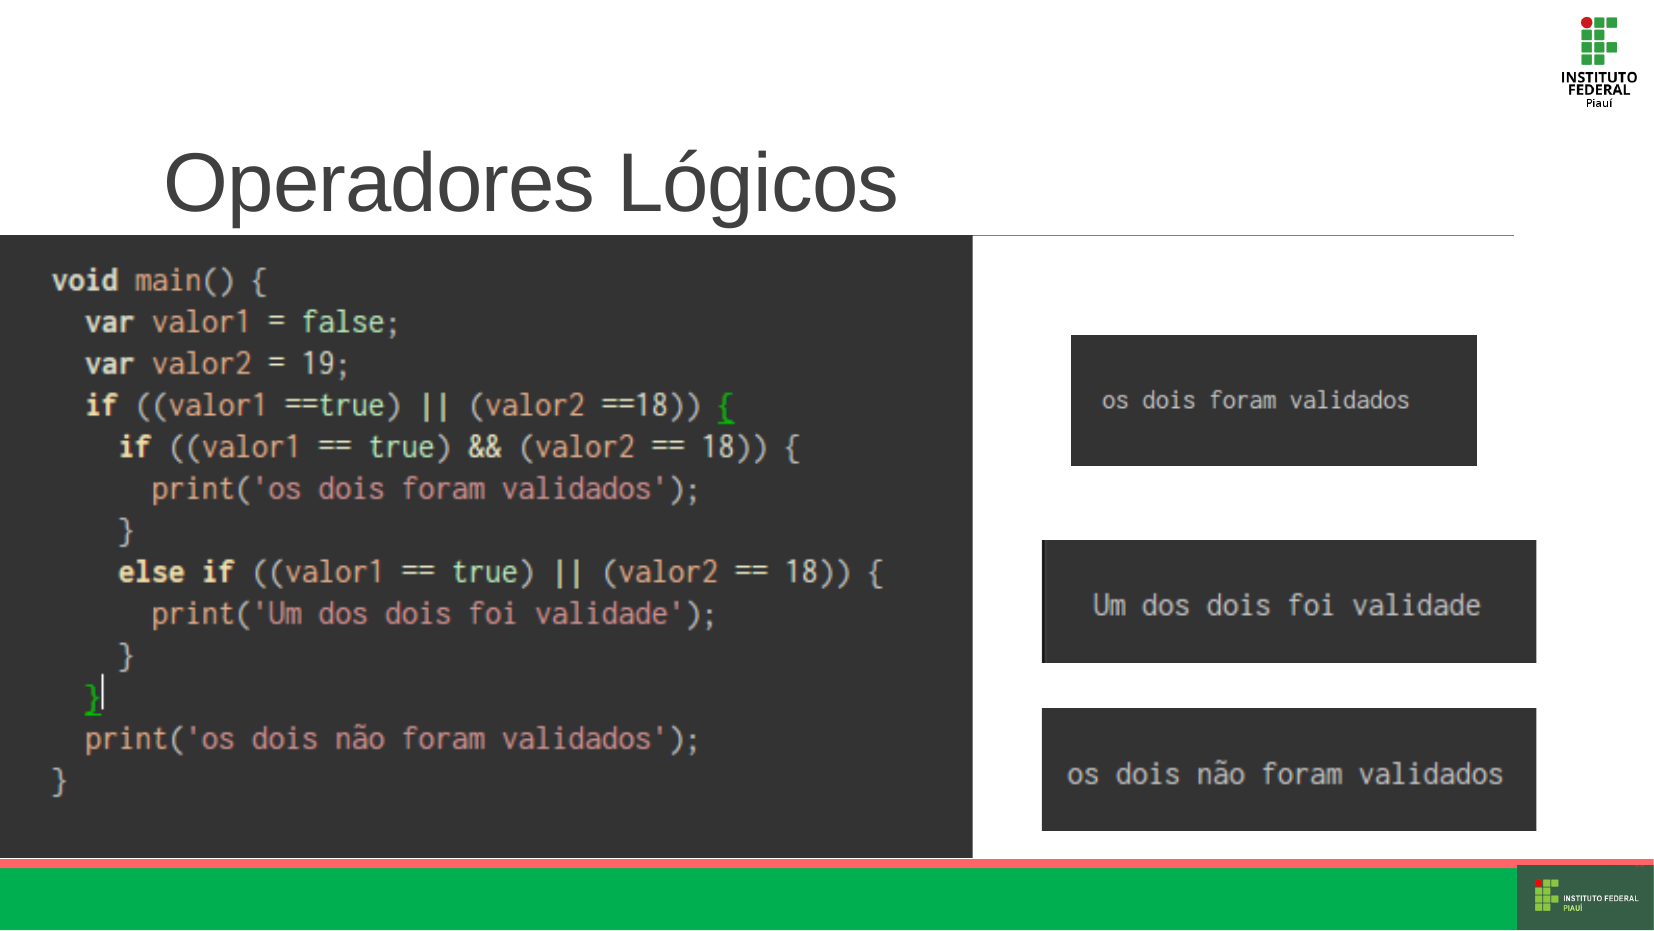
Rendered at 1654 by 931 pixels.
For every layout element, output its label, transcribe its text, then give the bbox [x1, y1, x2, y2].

picture [1517, 865, 1654, 930]
picture [1041, 708, 1538, 832]
picture [1070, 335, 1478, 466]
title Operadores Lógicos [148, 38, 1513, 236]
picture [0, 235, 974, 859]
picture [1544, 15, 1654, 109]
picture [1041, 539, 1538, 663]
